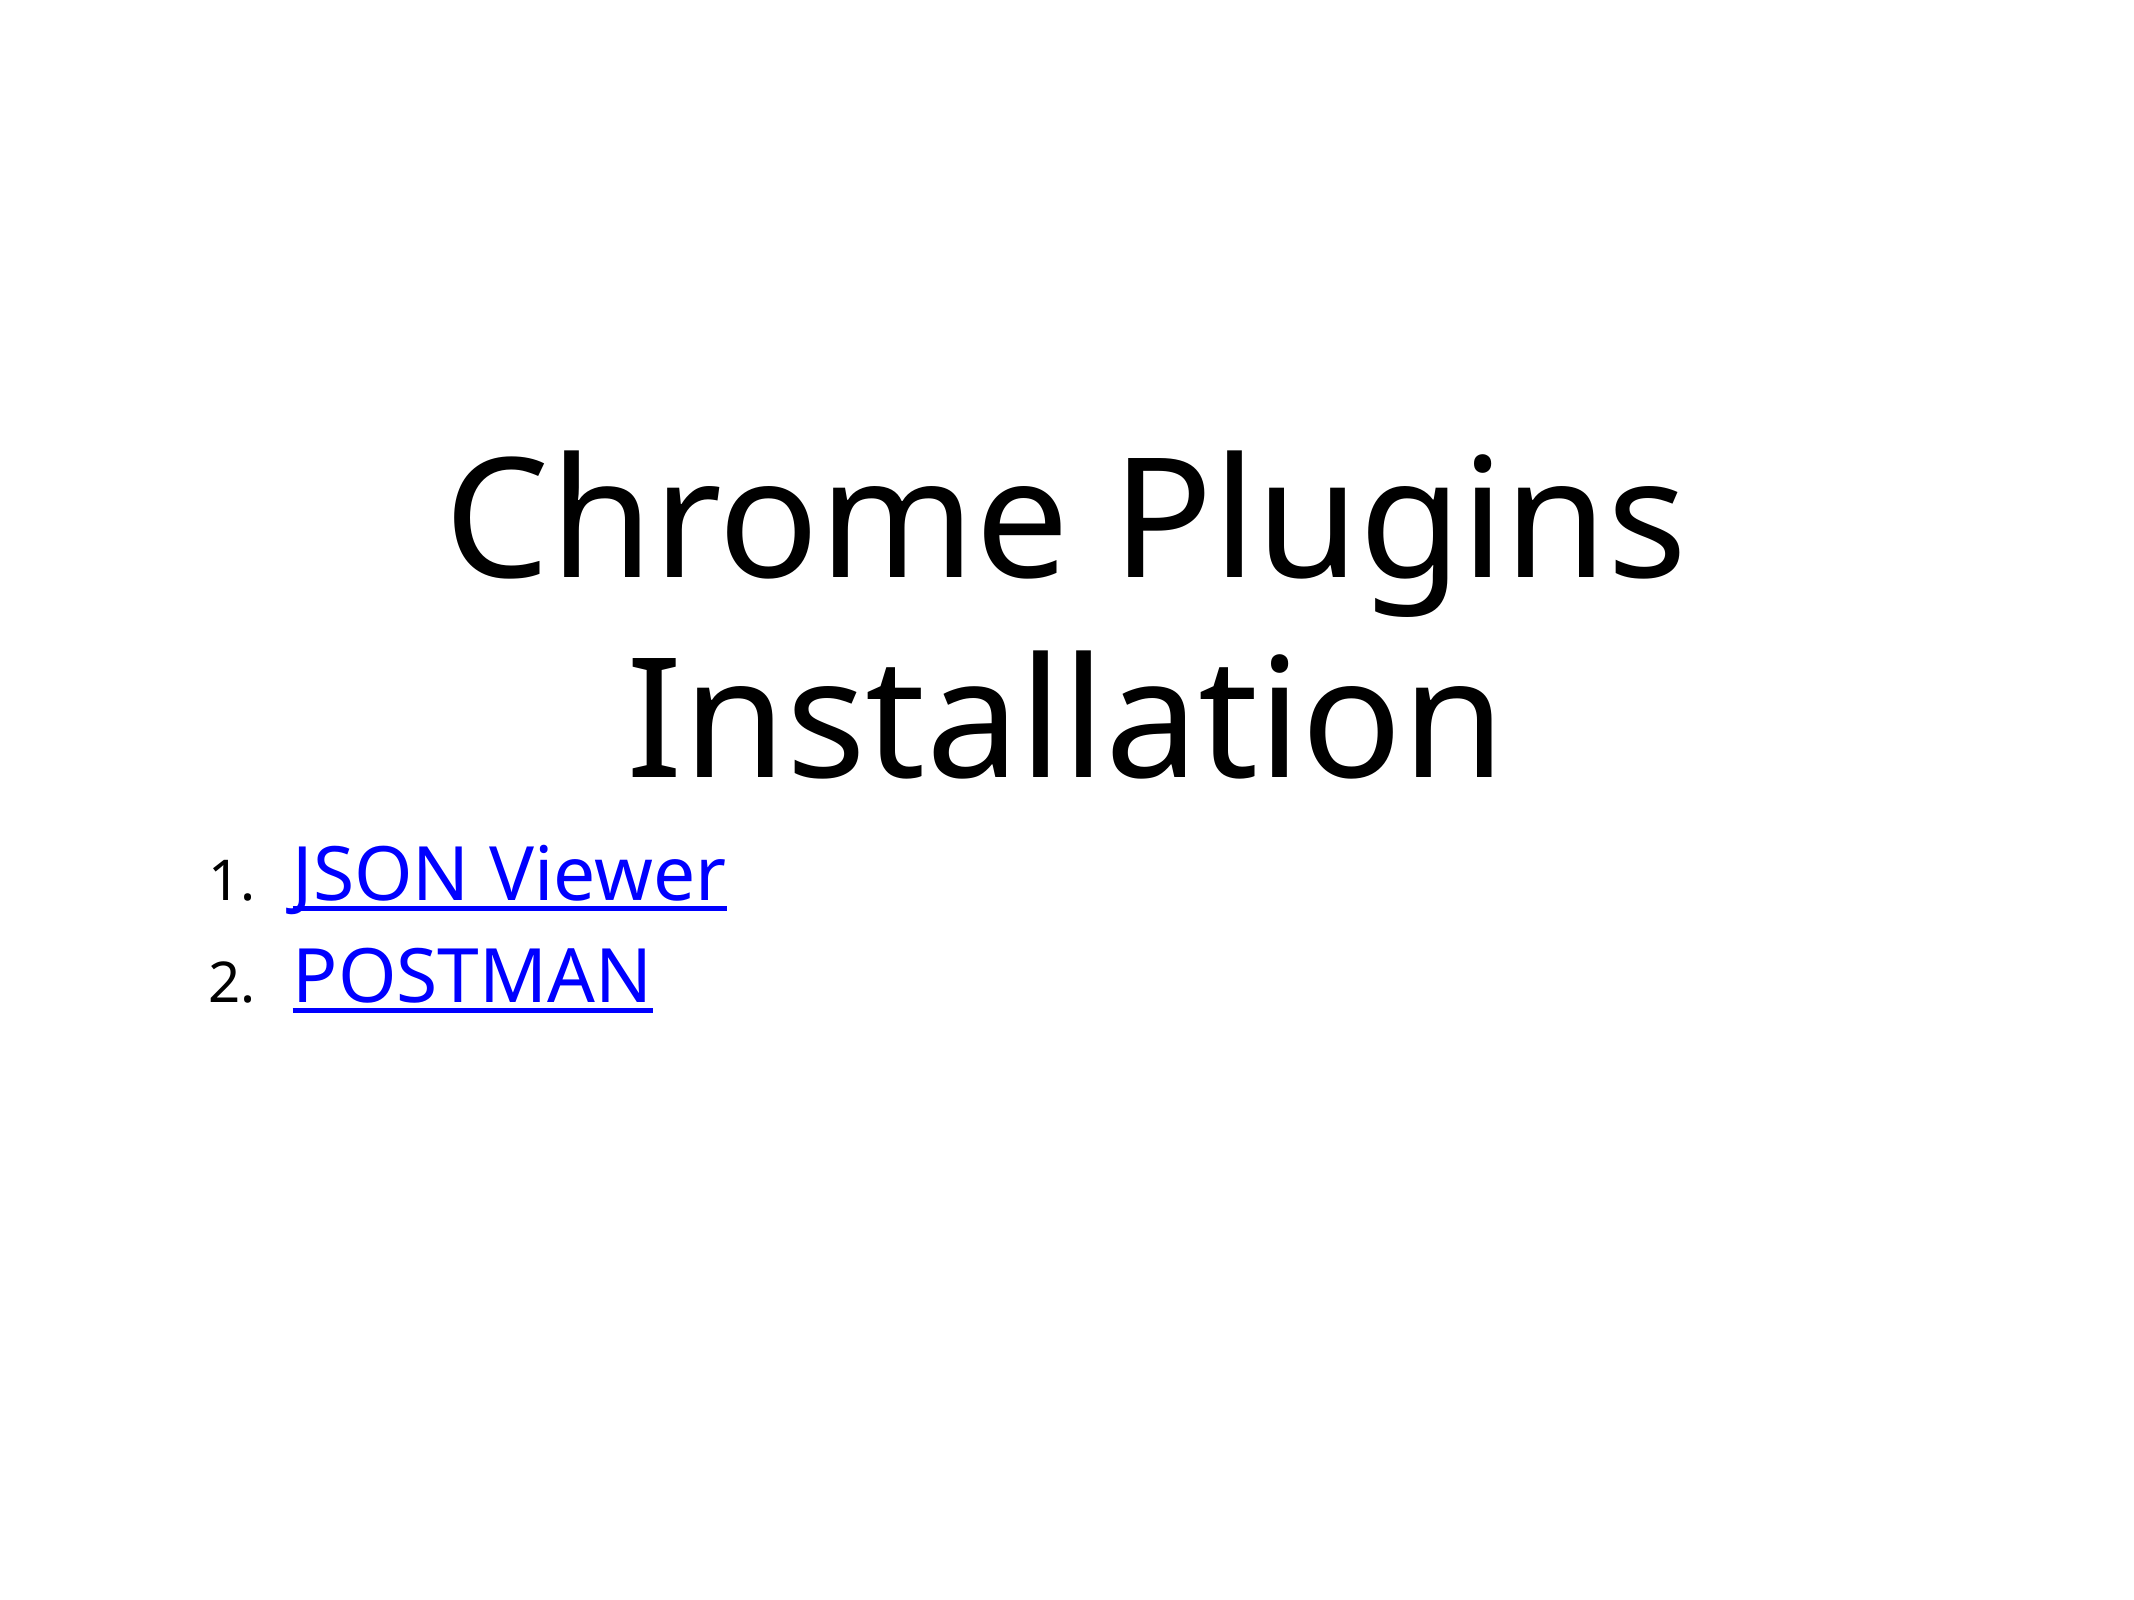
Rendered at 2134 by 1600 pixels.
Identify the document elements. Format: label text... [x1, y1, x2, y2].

title Chrome Plugins Installation [207, 268, 1926, 811]
list JSON Viewer POSTMAN [207, 824, 1926, 1171]
